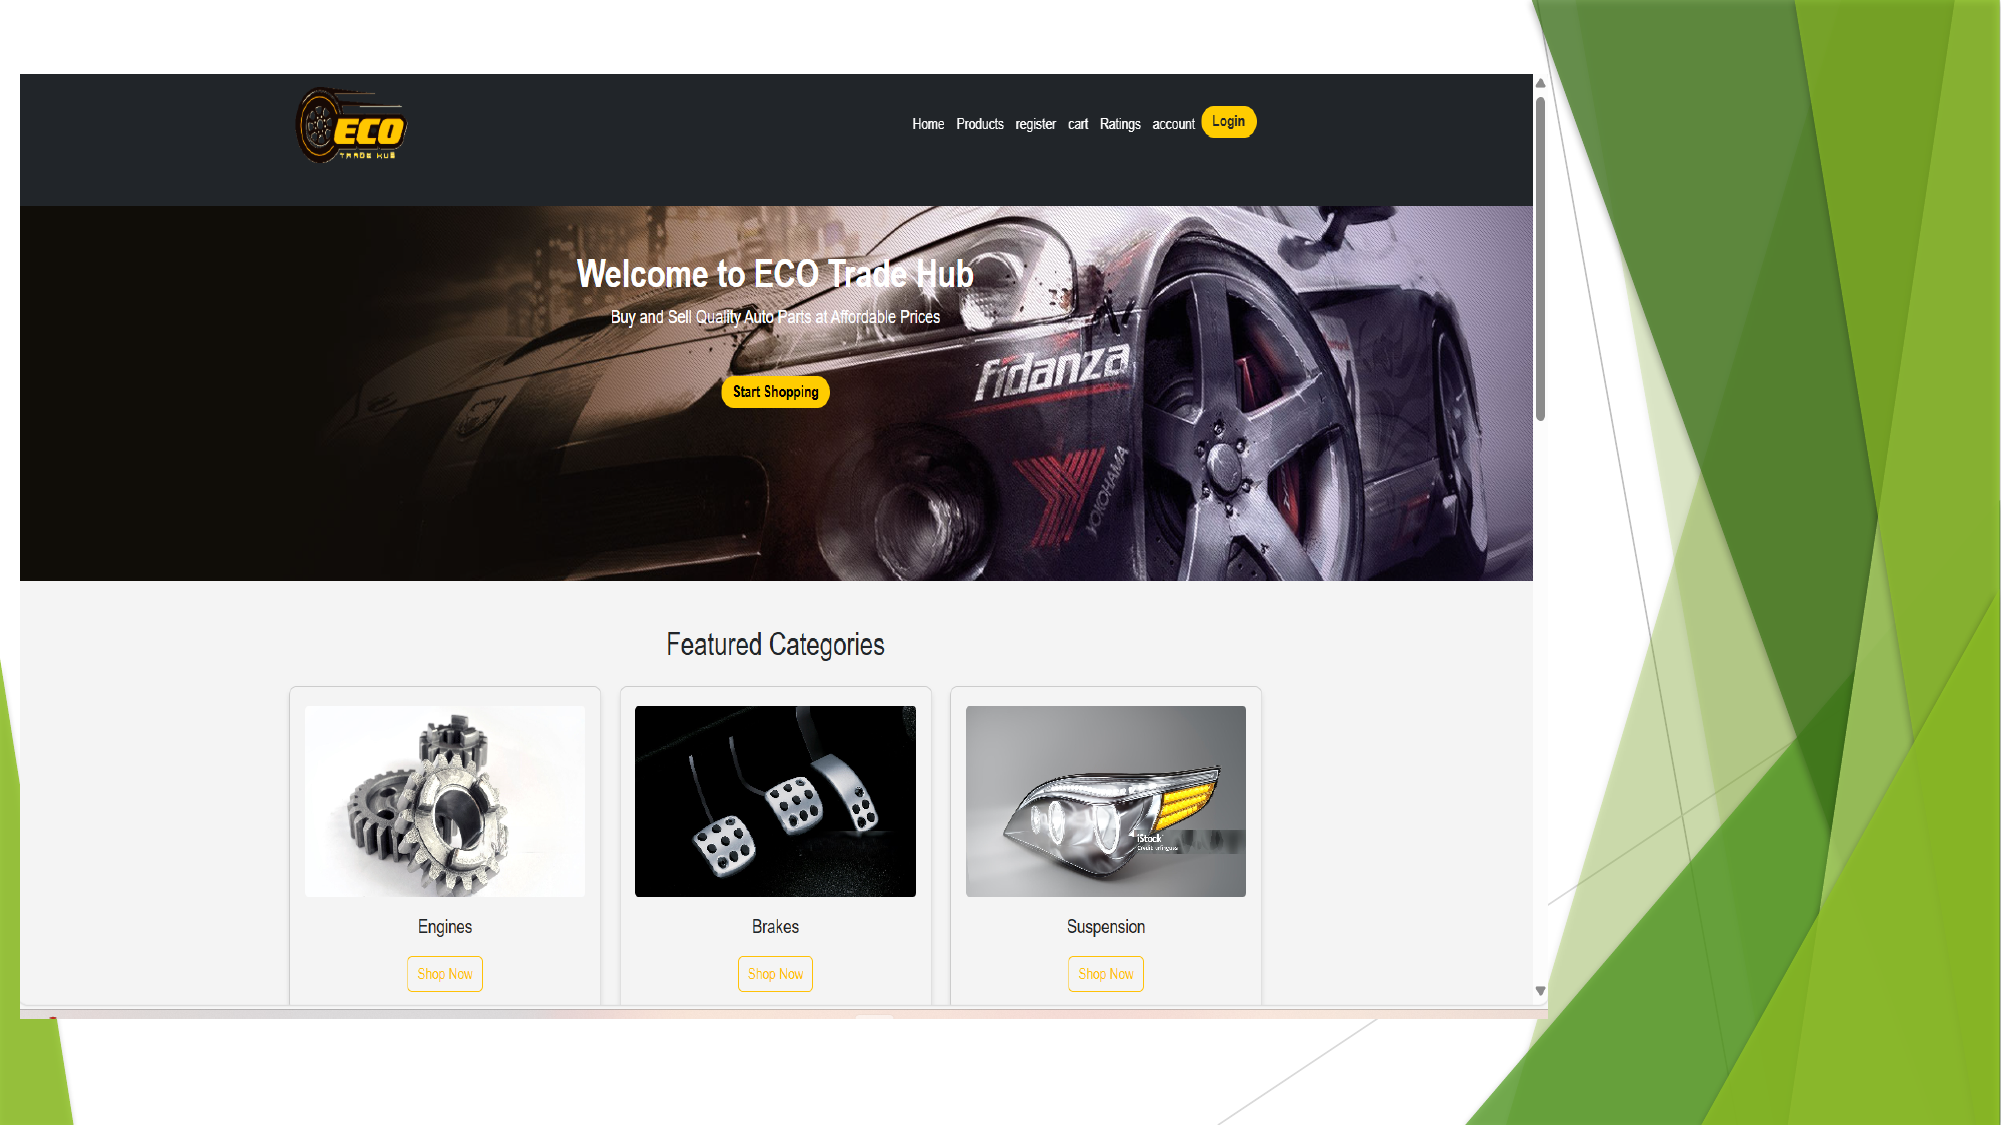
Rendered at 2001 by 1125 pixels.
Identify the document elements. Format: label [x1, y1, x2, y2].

picture [20, 74, 1548, 1019]
